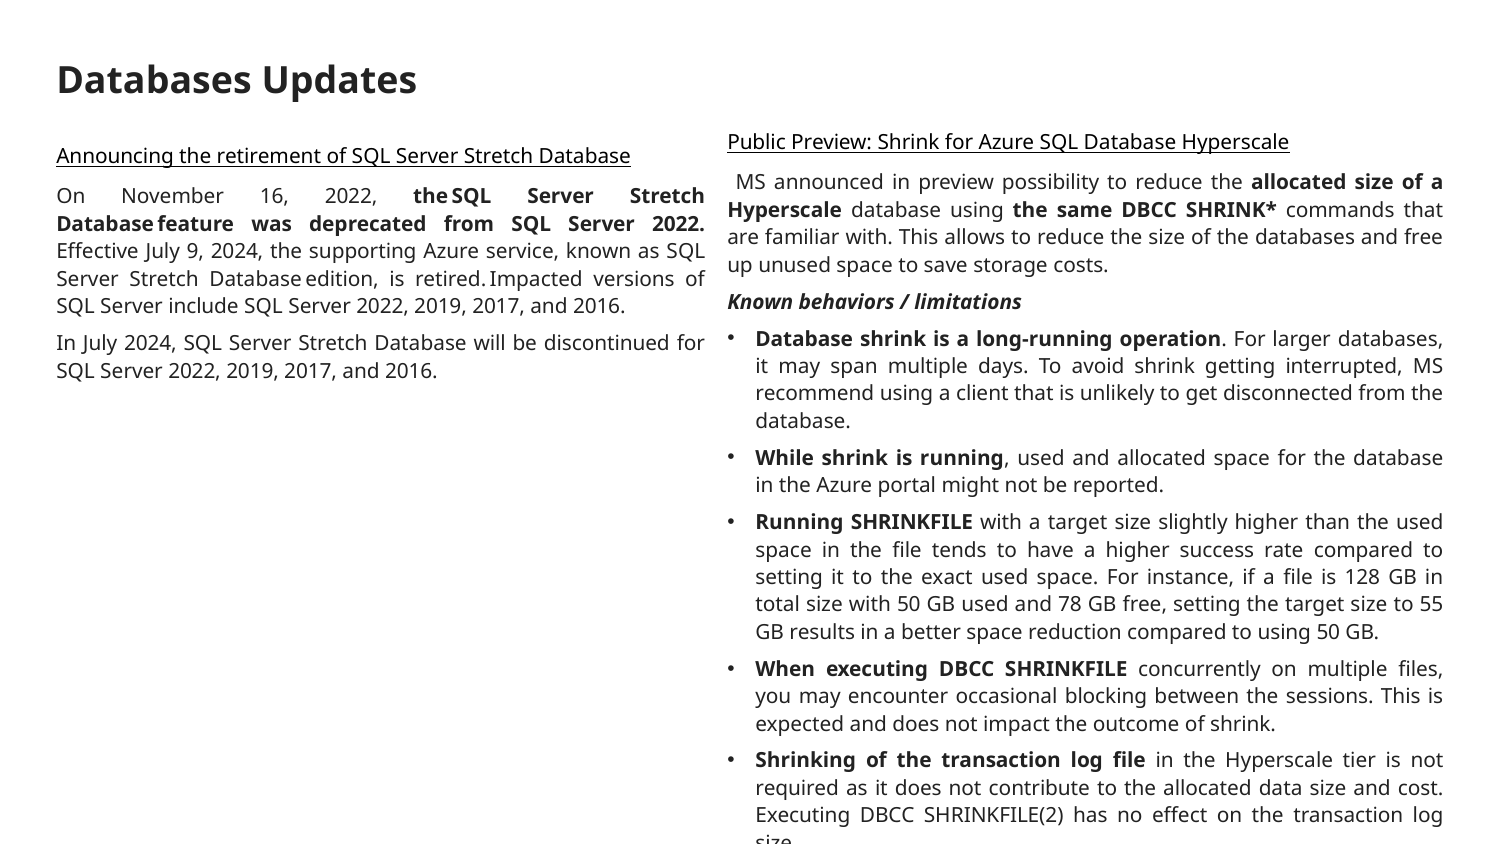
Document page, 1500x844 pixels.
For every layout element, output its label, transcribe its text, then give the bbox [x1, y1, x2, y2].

list Public Preview: Shrink for Azure SQL Database Hyperscale MS announced in preview possibility to reduce the allocated size of a Hyperscale database using the same DBCC SHRINK* commands that are familiar with. This allows to reduce the size of the databases and free up unused space to save storage costs. Known behaviors / limitations Database shrink is a long-running operation. For larger databases, it may span multiple days. To avoid shrink getting interrupted, MS recommend using a client that is unlikely to get disconnected from the database. While shrink is running, used and allocated space for the database in the Azure portal might not be reported. Running SHRINKFILE with a target size slightly higher than the used space in the file tends to have a higher success rate compared to setting it to the exact used space. For instance, if a file is 128 GB in total size with 50 GB used and 78 GB free, setting the target size to 55 GB results in a better space reduction compared to using 50 GB. When executing DBCC SHRINKFILE concurrently on multiple files, you may encounter occasional blocking between the sessions. This is expected and does not impact the outcome of shrink. Shrinking of the transaction log file in the Hyperscale tier is not required as it does not contribute to the allocated data size and cost. Executing DBCC SHRINKFILE(2) has no effect on the transaction log size. [727, 126, 1444, 774]
title Databases Updates [56, 56, 1444, 113]
list Announcing the retirement of SQL Server Stretch Database On November 16, 2022, the SQL Server Stretch Database feature was deprecated from SQL Server 2022. Effective July 9, 2024, the supporting Azure service, known as SQL Server Stretch Database edition, is retired. Impacted versions of SQL Server include SQL Server 2022, 2019, 2017, and 2016. In July 2024, SQL Server Stretch Database will be discontinued for SQL Server 2022, 2019, 2017, and 2016. [56, 140, 706, 760]
